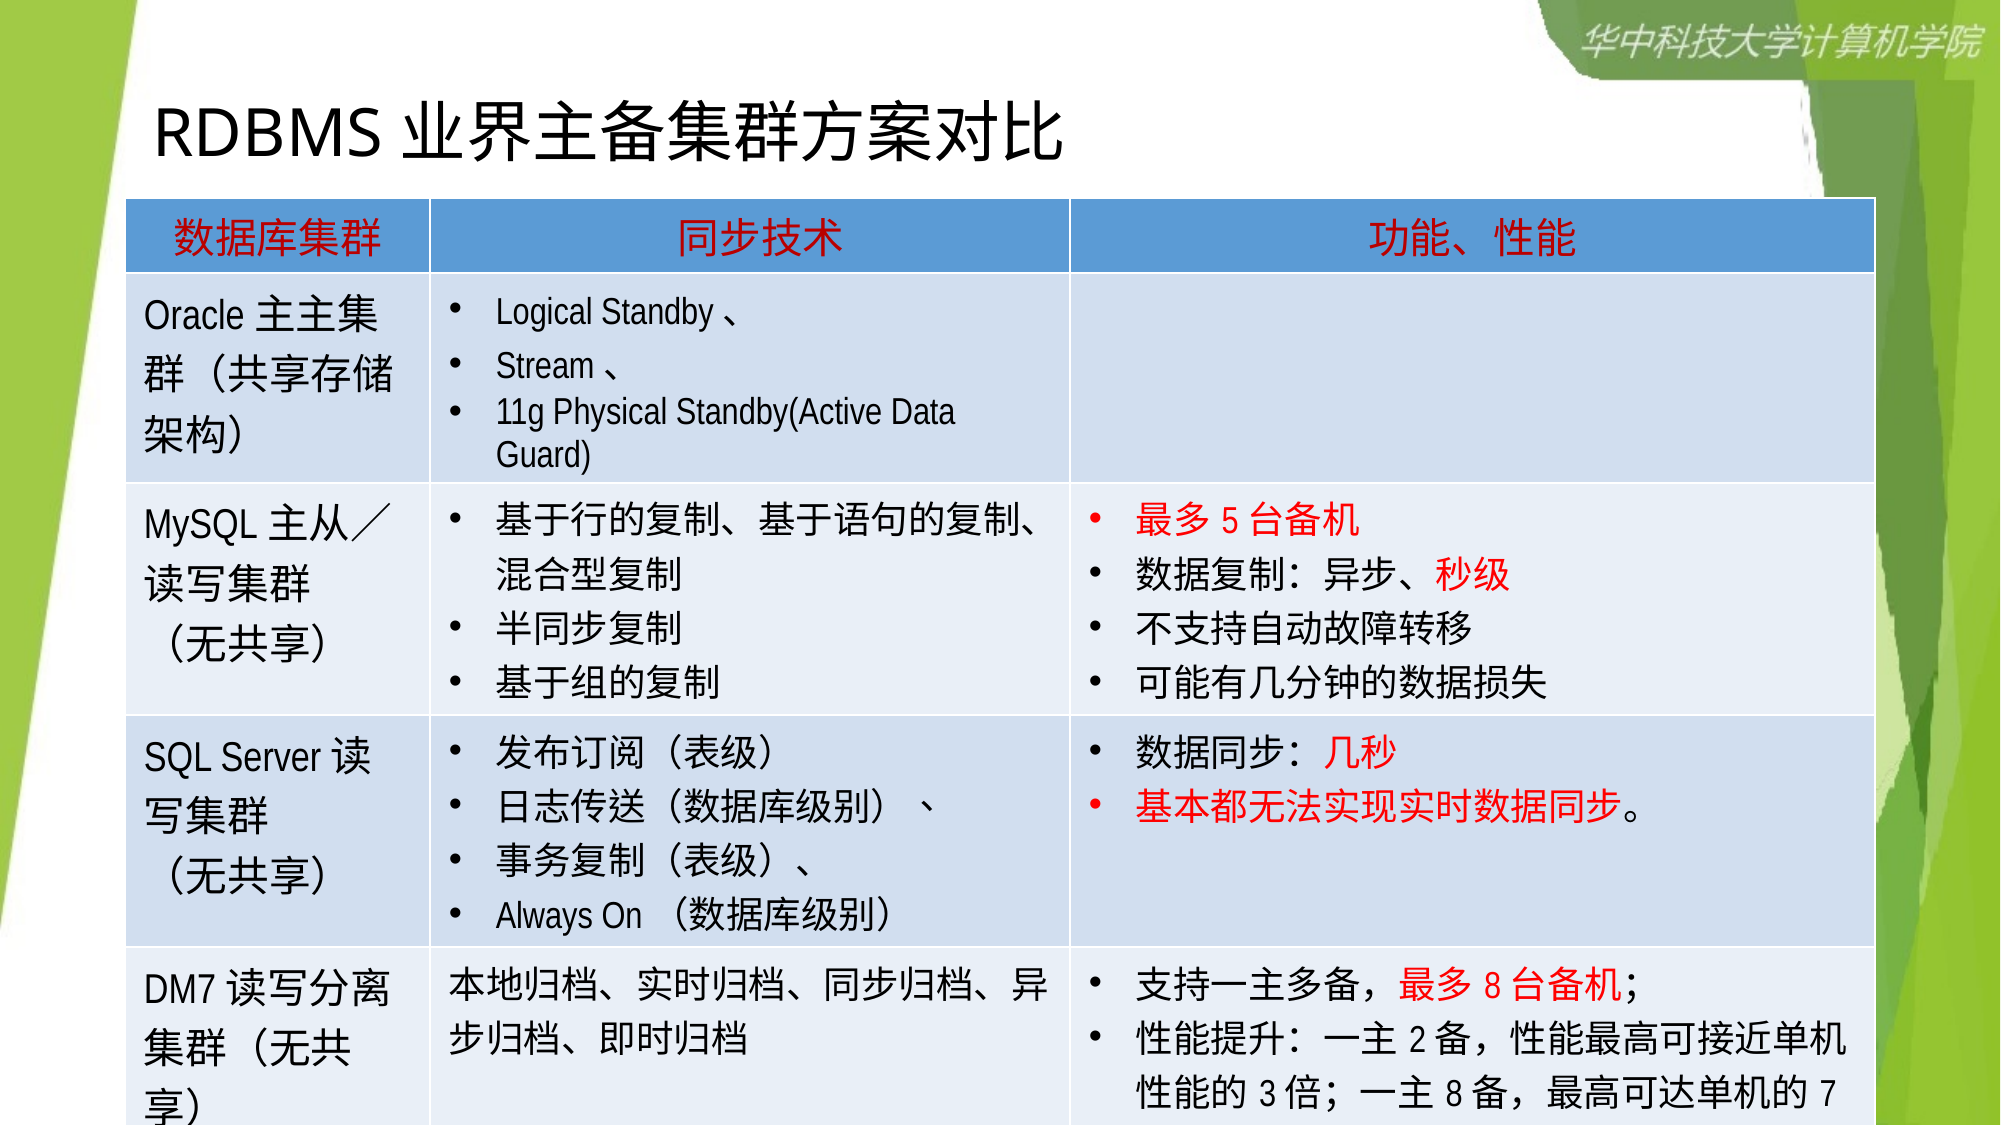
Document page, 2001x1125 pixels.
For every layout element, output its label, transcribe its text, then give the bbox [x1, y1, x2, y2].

table_header 功能、性能 [1071, 199, 1874, 272]
table_header 同步技术 [431, 199, 1069, 272]
table_header 数据库集群 [126, 199, 429, 272]
table_cell Logical Standby、 Stream、 11g Physical Standby(Active Data Guard) [431, 274, 1069, 482]
picture [0, 0, 2001, 1125]
table_cell 发布订阅（表级） 日志传送（数据库级别）、 事务复制（表级）、 Always On（数据库级别） [431, 716, 1069, 946]
table_cell 数据同步：几秒 基本都无法实现实时数据同步。 [1071, 716, 1874, 946]
table_cell [1071, 274, 1874, 482]
table_cell 本地归档、实时归档、同步归档、异步归档、即时归档 [431, 948, 1069, 1125]
table_cell 基于行的复制、基于语句的复制、混合型复制 半同步复制 基于组的复制 [431, 484, 1069, 714]
table_cell DM7读写分离集群（无共享） [126, 948, 429, 1125]
table_cell 最多5台备机 数据复制：异步、秒级 不支持自动故障转移 可能有几分钟的数据损失 [1071, 484, 1874, 714]
table_cell SQL Server读写集群 （无共享） [126, 716, 429, 946]
table_cell Oracle主主集群（共享存储架构） [126, 274, 429, 482]
table_cell MySQL主从／读写集群 （无共享） [126, 484, 429, 714]
title RDBMS业界主备集群方案对比 [137, 59, 1863, 197]
table_cell 支持一主多备，最多8台备机； 性能提升：一主2备，性能最高可接近单机性能的3倍；一主8备，最高可达单机的7倍； 支持秒级的故障快速切换 [1071, 948, 1874, 1125]
